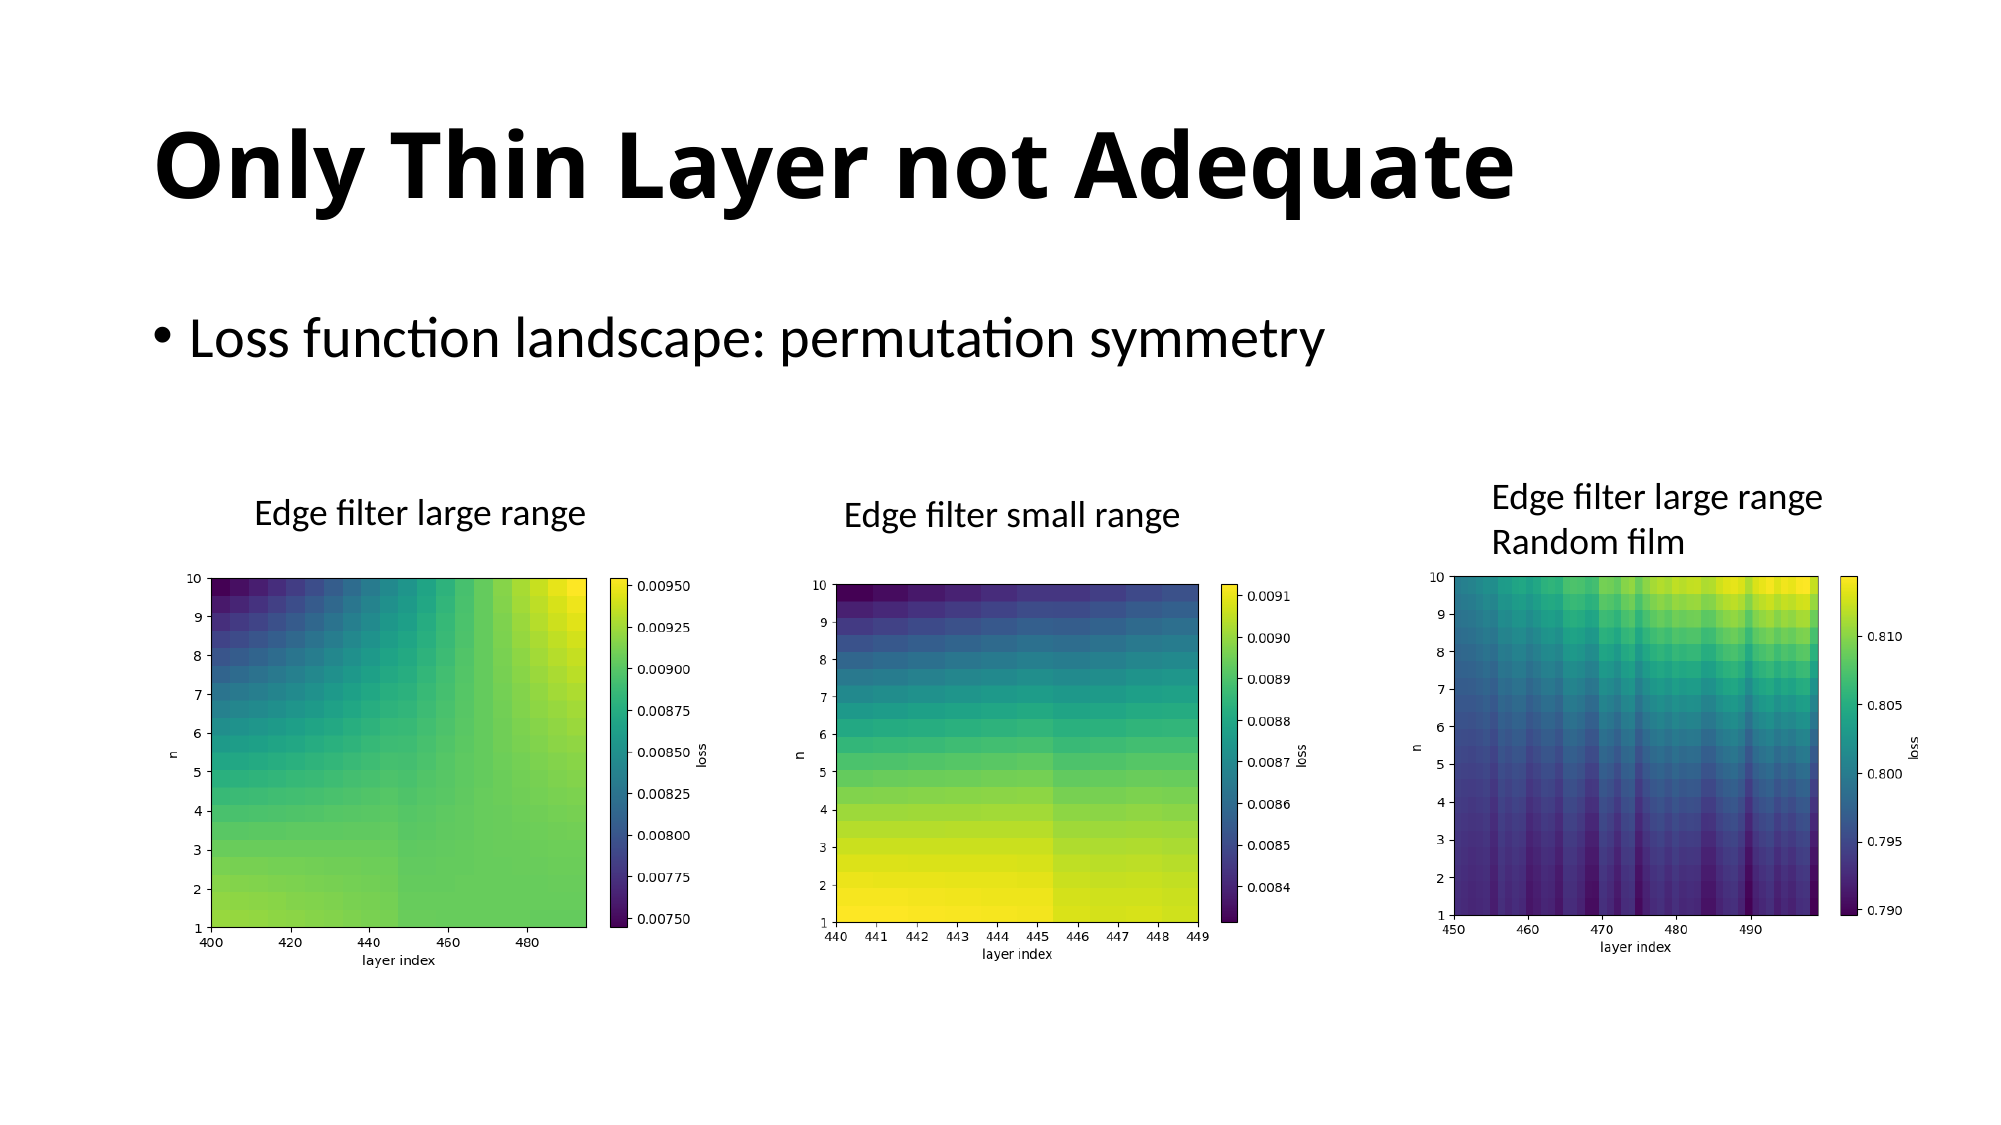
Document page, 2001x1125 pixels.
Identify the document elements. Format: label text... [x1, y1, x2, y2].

picture [784, 570, 1317, 970]
picture [157, 563, 718, 977]
title Only Thin Layer not Adequate [137, 59, 1863, 278]
list Loss function landscape: permutation symmetry [137, 299, 1863, 1014]
text_box Edge filter large range [239, 480, 616, 541]
text_box Edge filter small range [829, 482, 1206, 543]
picture [1401, 562, 1929, 963]
text_box Edge filter large range Random film [1476, 464, 1853, 562]
